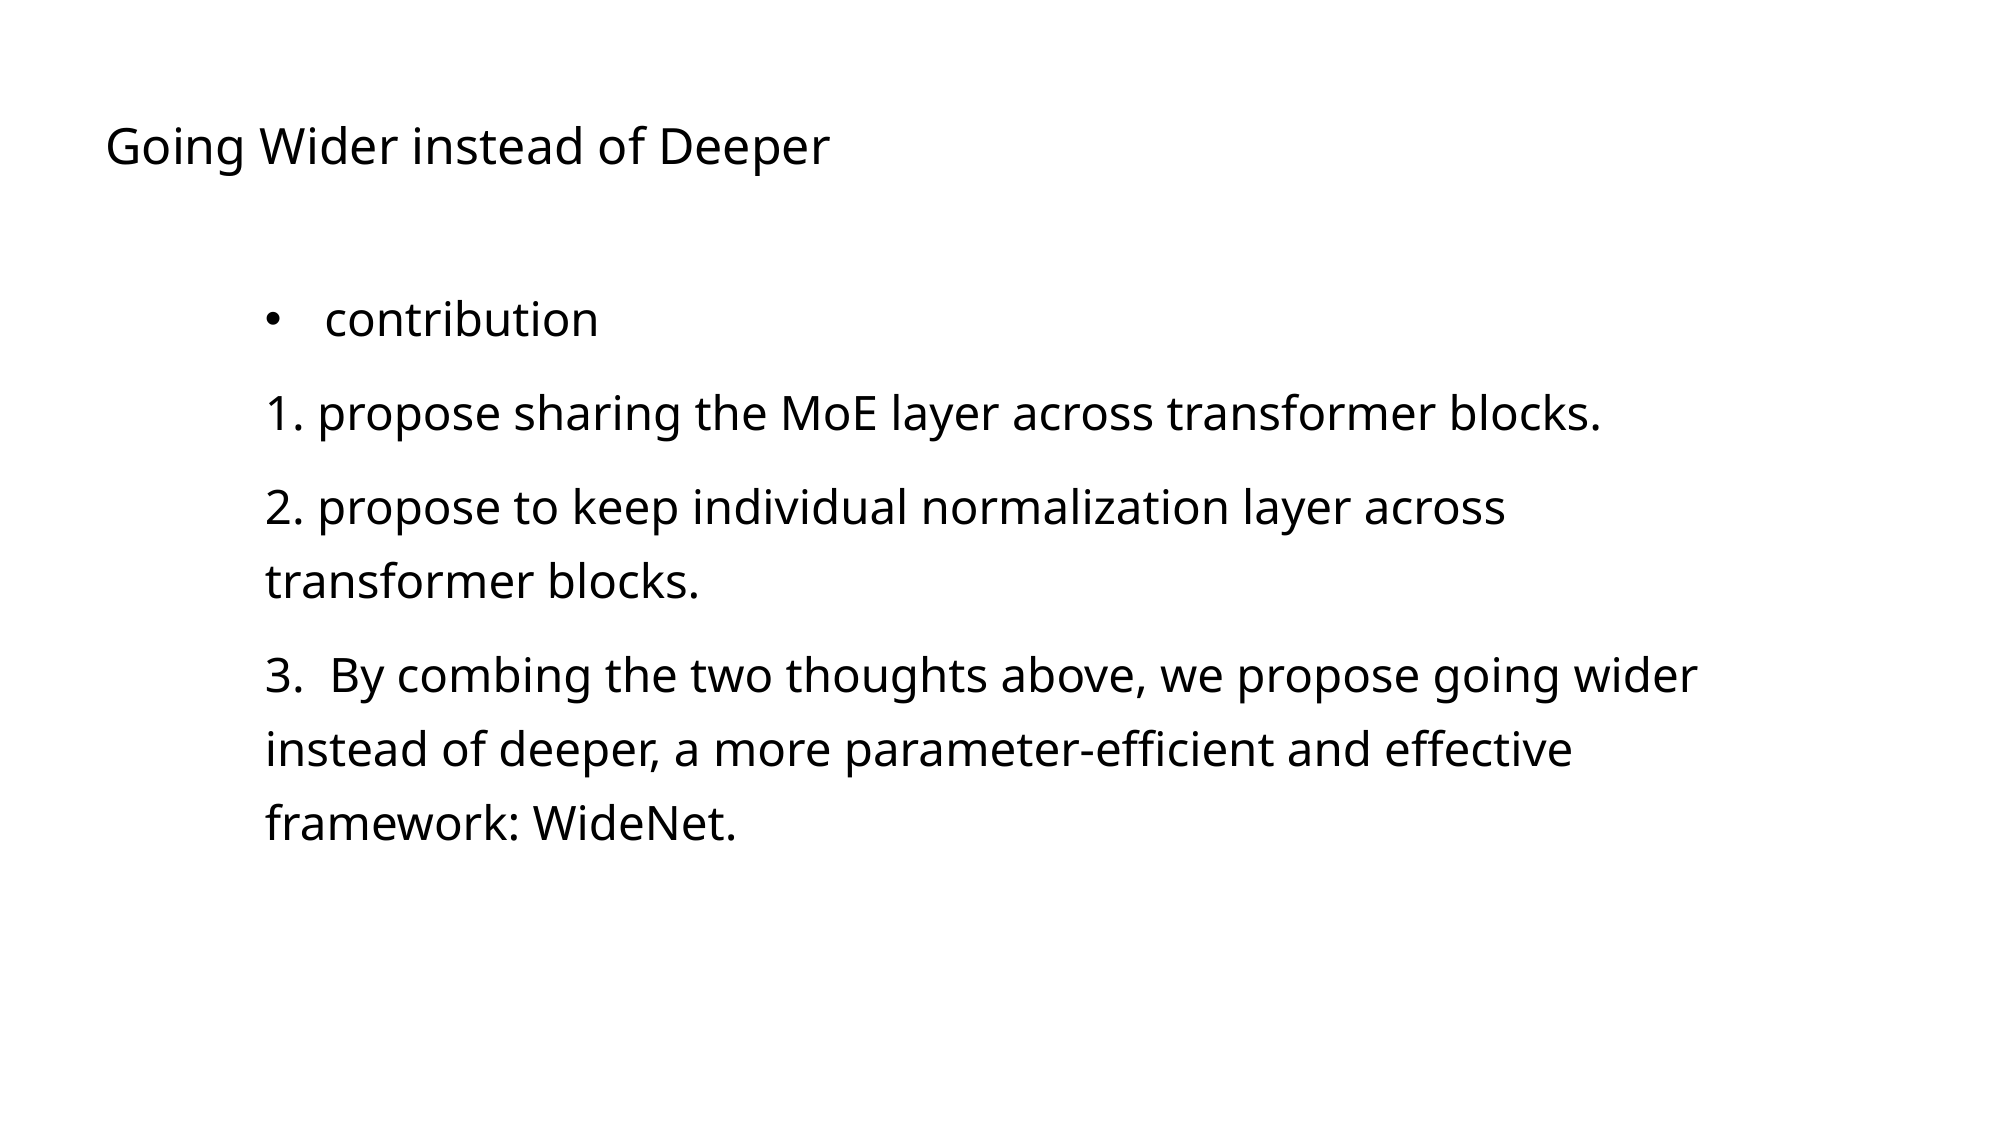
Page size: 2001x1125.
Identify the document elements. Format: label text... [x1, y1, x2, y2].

text_box Going Wider instead of Deeper [90, 91, 1750, 183]
subtitle contribution 1. propose sharing the MoE layer across transformer blocks. 2. propose to keep individual normalization layer across transformer blocks. 3. By combing the two thoughts above, we propose going wider instead of deeper, a more parameter-efficient and effective framework: WideNet. [249, 264, 1737, 863]
